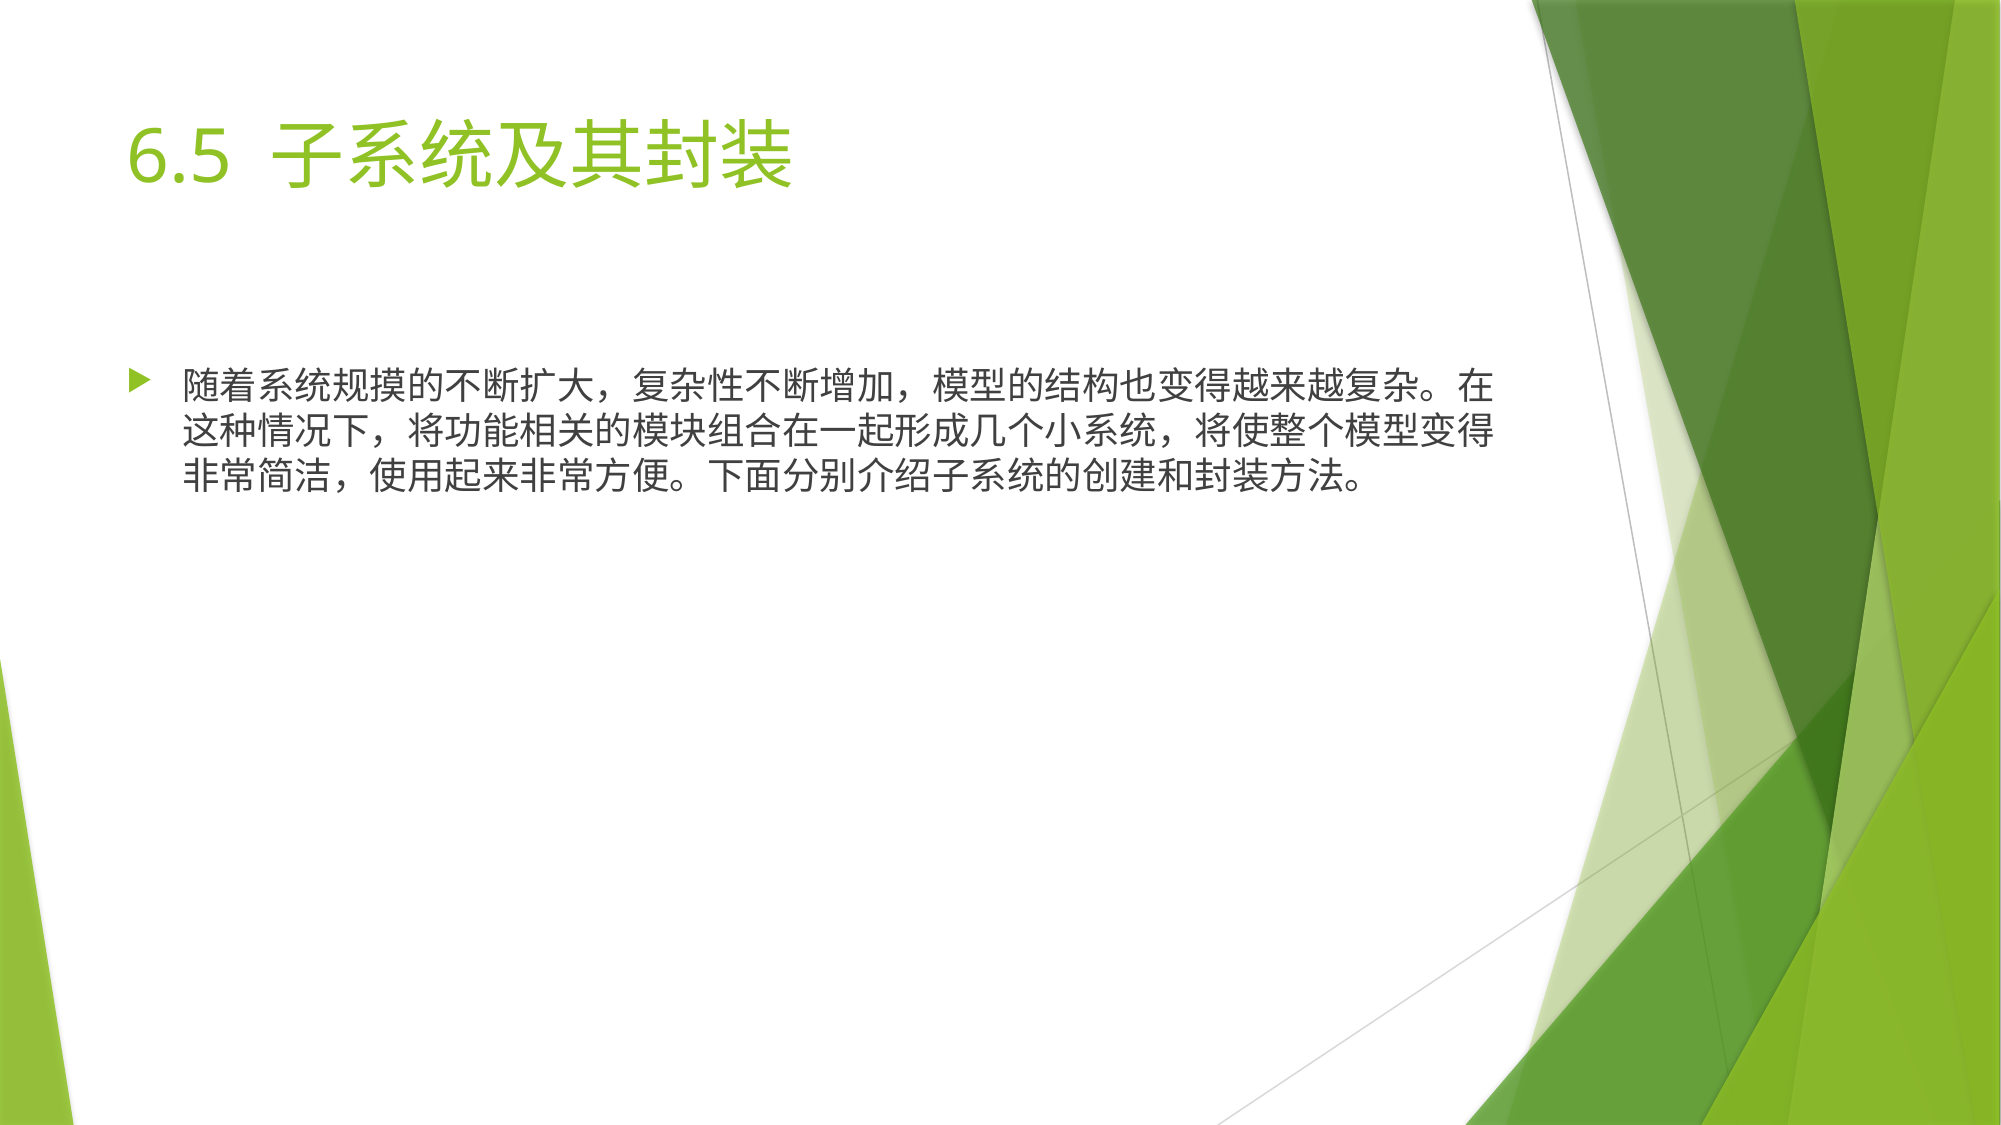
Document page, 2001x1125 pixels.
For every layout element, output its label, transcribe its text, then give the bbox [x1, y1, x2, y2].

list 随着系统规摸的不断扩大，复杂性不断增加，模型的结构也变得越来越复杂。在这种情况下，将功能相关的模块组合在一起形成几个小系统，将使整个模型变得非常简洁，使用起来非常方便。下面分别介绍子系统的创建和封装方法。 [110, 354, 1522, 992]
title 6.5 子系统及其封装 [110, 99, 1522, 317]
